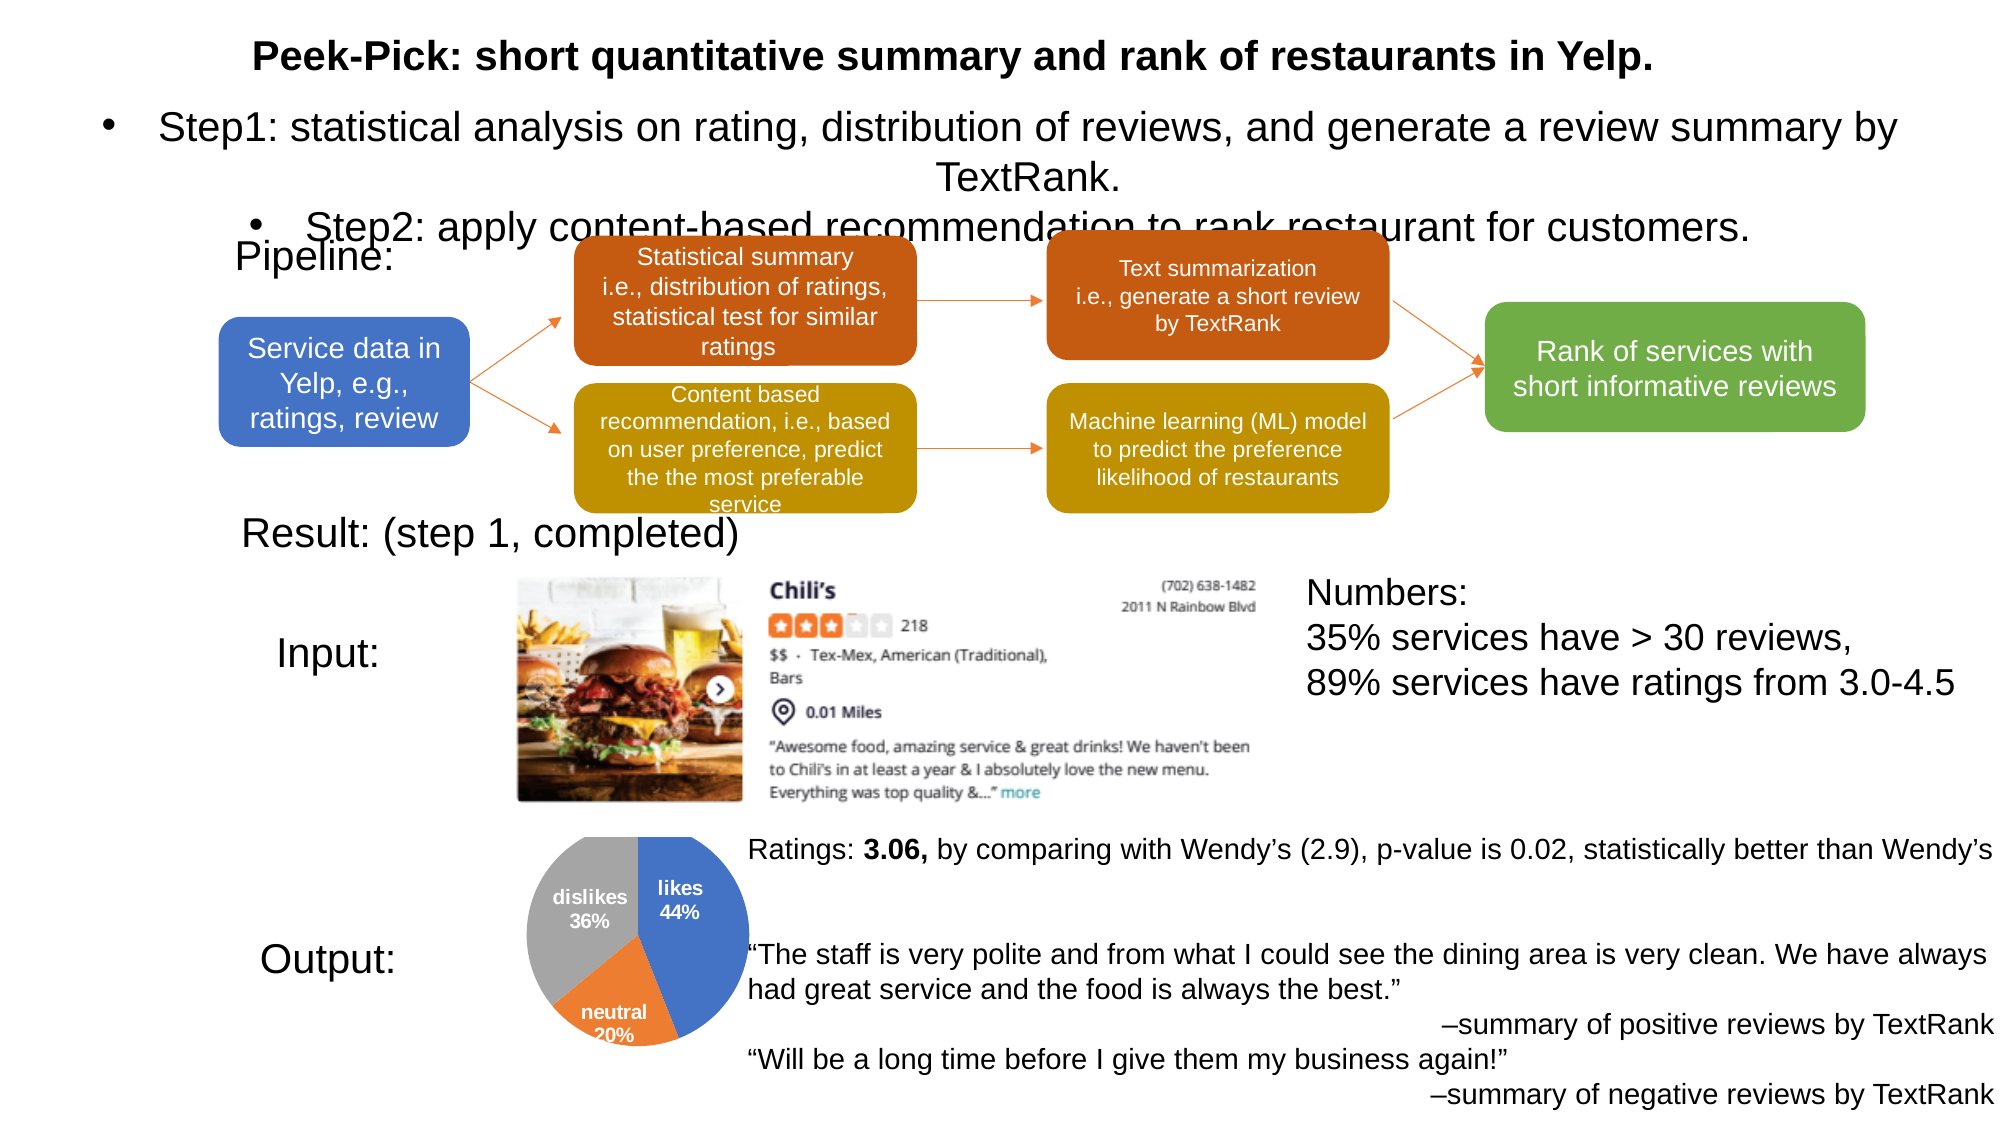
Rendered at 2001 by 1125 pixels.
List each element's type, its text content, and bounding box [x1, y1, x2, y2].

text_box Input: [261, 618, 396, 684]
chart [400, 804, 852, 1106]
text_box Text summarization i.e., generate a short review by TextRank [1045, 229, 1391, 362]
text_box Result: (step 1, completed) [226, 498, 755, 564]
text_box Content based recommendation, i.e., based on user preference, predict the the most preferable service [572, 382, 919, 515]
picture [496, 549, 1338, 837]
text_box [469, 382, 562, 434]
text_box Machine learning (ML) model to predict the preference likelihood of restaurants [1045, 382, 1391, 515]
text_box Numbers: 35% services have > 30 reviews, 89% services have ratings from 3.0-4.5 [1338, 560, 1982, 711]
text_box Pipeline: [219, 221, 410, 287]
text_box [1392, 367, 1485, 419]
text_box Step1: statistical analysis on rating, distribution of reviews, and generate a review summary by TextRank. Step2: apply content-based recommendation to rank restaurant for customers. [0, 92, 2000, 257]
text_box Rank of services with short informative reviews [1483, 300, 1867, 434]
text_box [1392, 300, 1485, 366]
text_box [469, 316, 562, 382]
text_box Service data in Yelp, e.g., ratings, review [217, 315, 469, 448]
text_box Ratings: 3.06, by comparing with Wendy’s (2.9), p-value is 0.02, statistically better than Wendy’s “The staff is very polite and from what I could see the dining area is very clean. We have always had great service and the food is always the best.” –summary of positive reviews by TextRank “Will be a long time before I give them my business again!” –summary of negative reviews by TextRank [732, 823, 2000, 1118]
text_box Output: [245, 924, 400, 990]
text_box Statistical summary i.e., distribution of ratings, statistical test for similar ratings [572, 234, 919, 367]
text_box Peek-Pick: short quantitative summary and rank of restaurants in Yelp. [133, 21, 1774, 87]
